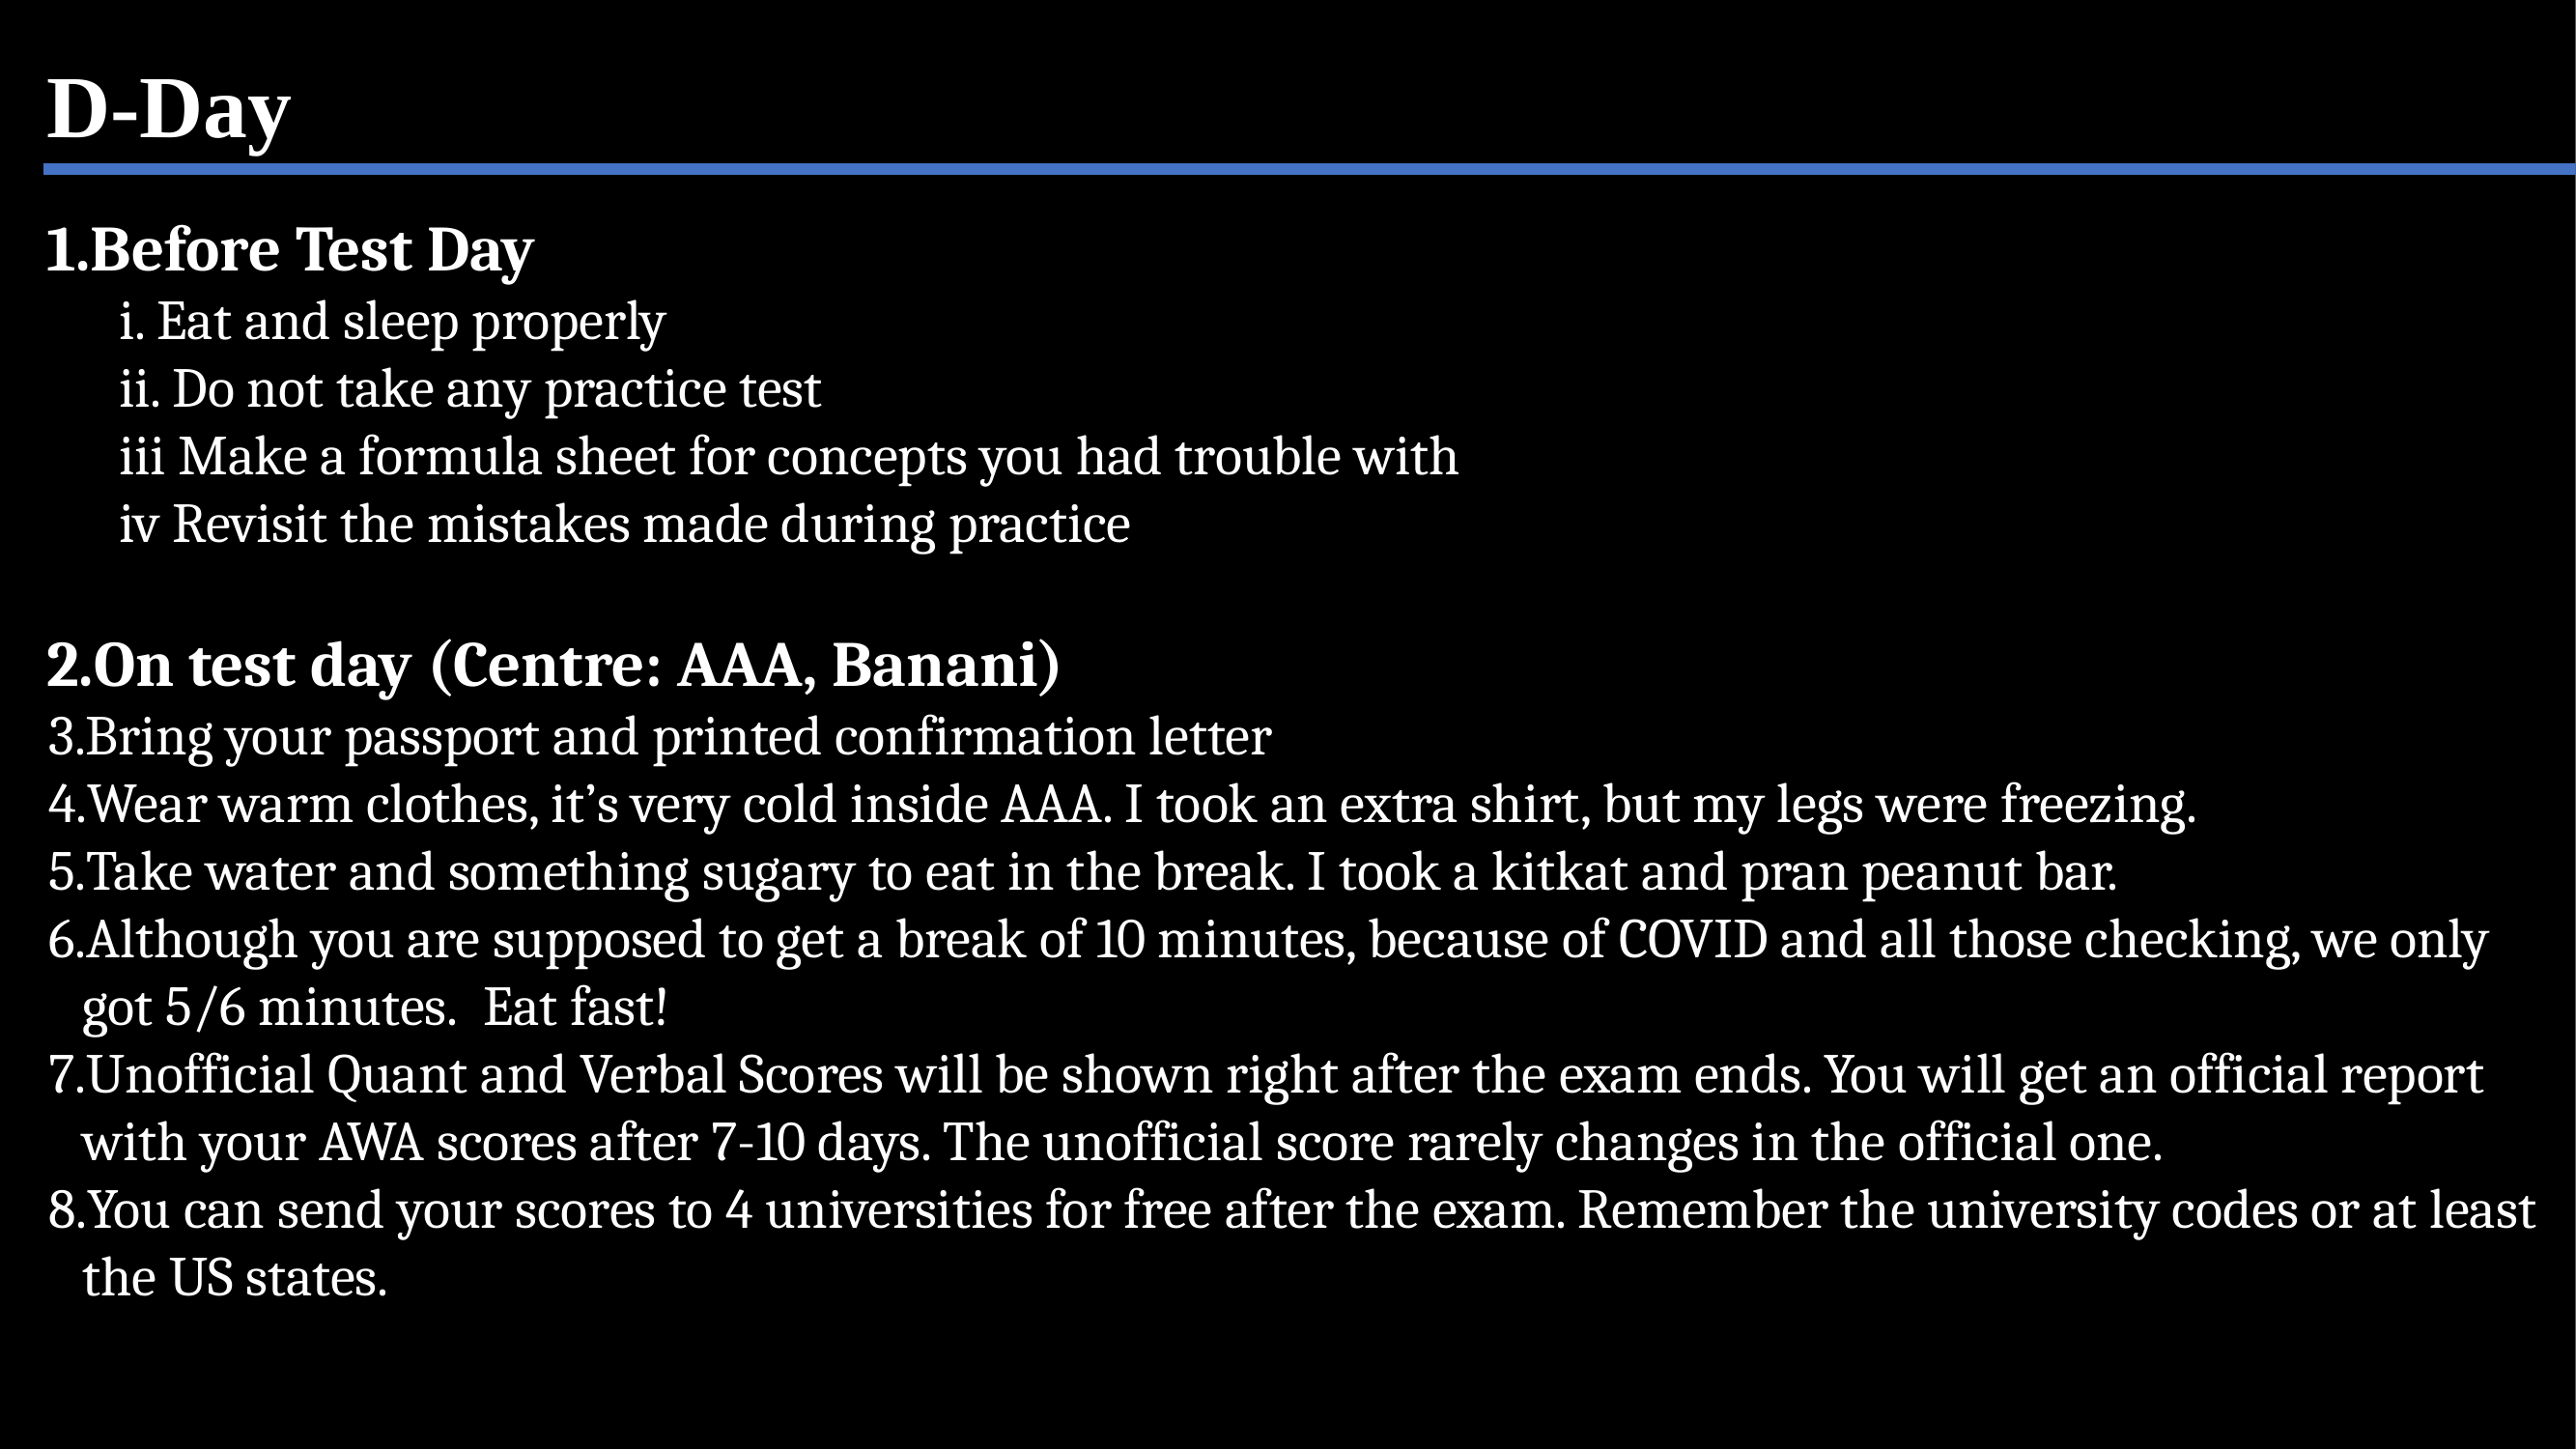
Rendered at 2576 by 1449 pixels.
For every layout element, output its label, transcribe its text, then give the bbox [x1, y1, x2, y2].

text_box Before Test Day i. Eat and sleep properly ii. Do not take any practice test iii Make a formula sheet for concepts you had trouble with iv Revisit the mistakes made during practice On test day (Centre: AAA, Banani) Bring your passport and printed confirmation letter Wear warm clothes, it’s very cold inside AAA. I took an extra shirt, but my legs were freezing. Take water and something sugary to eat in the break. I took a kitkat and pran peanut bar. Although you are supposed to get a break of 10 minutes, because of COVID and all those checking, we only got 5/6 minutes. Eat fast! Unofficial Quant and Verbal Scores will be shown right after the exam ends. You will get an official report with your AWA scores after 7-10 days. The unofficial score rarely changes in the official one. You can send your scores to 4 universities for free after the exam. Remember the university codes or at least the US states. [32, 199, 2576, 1315]
text_box D-Day [32, 42, 1505, 163]
